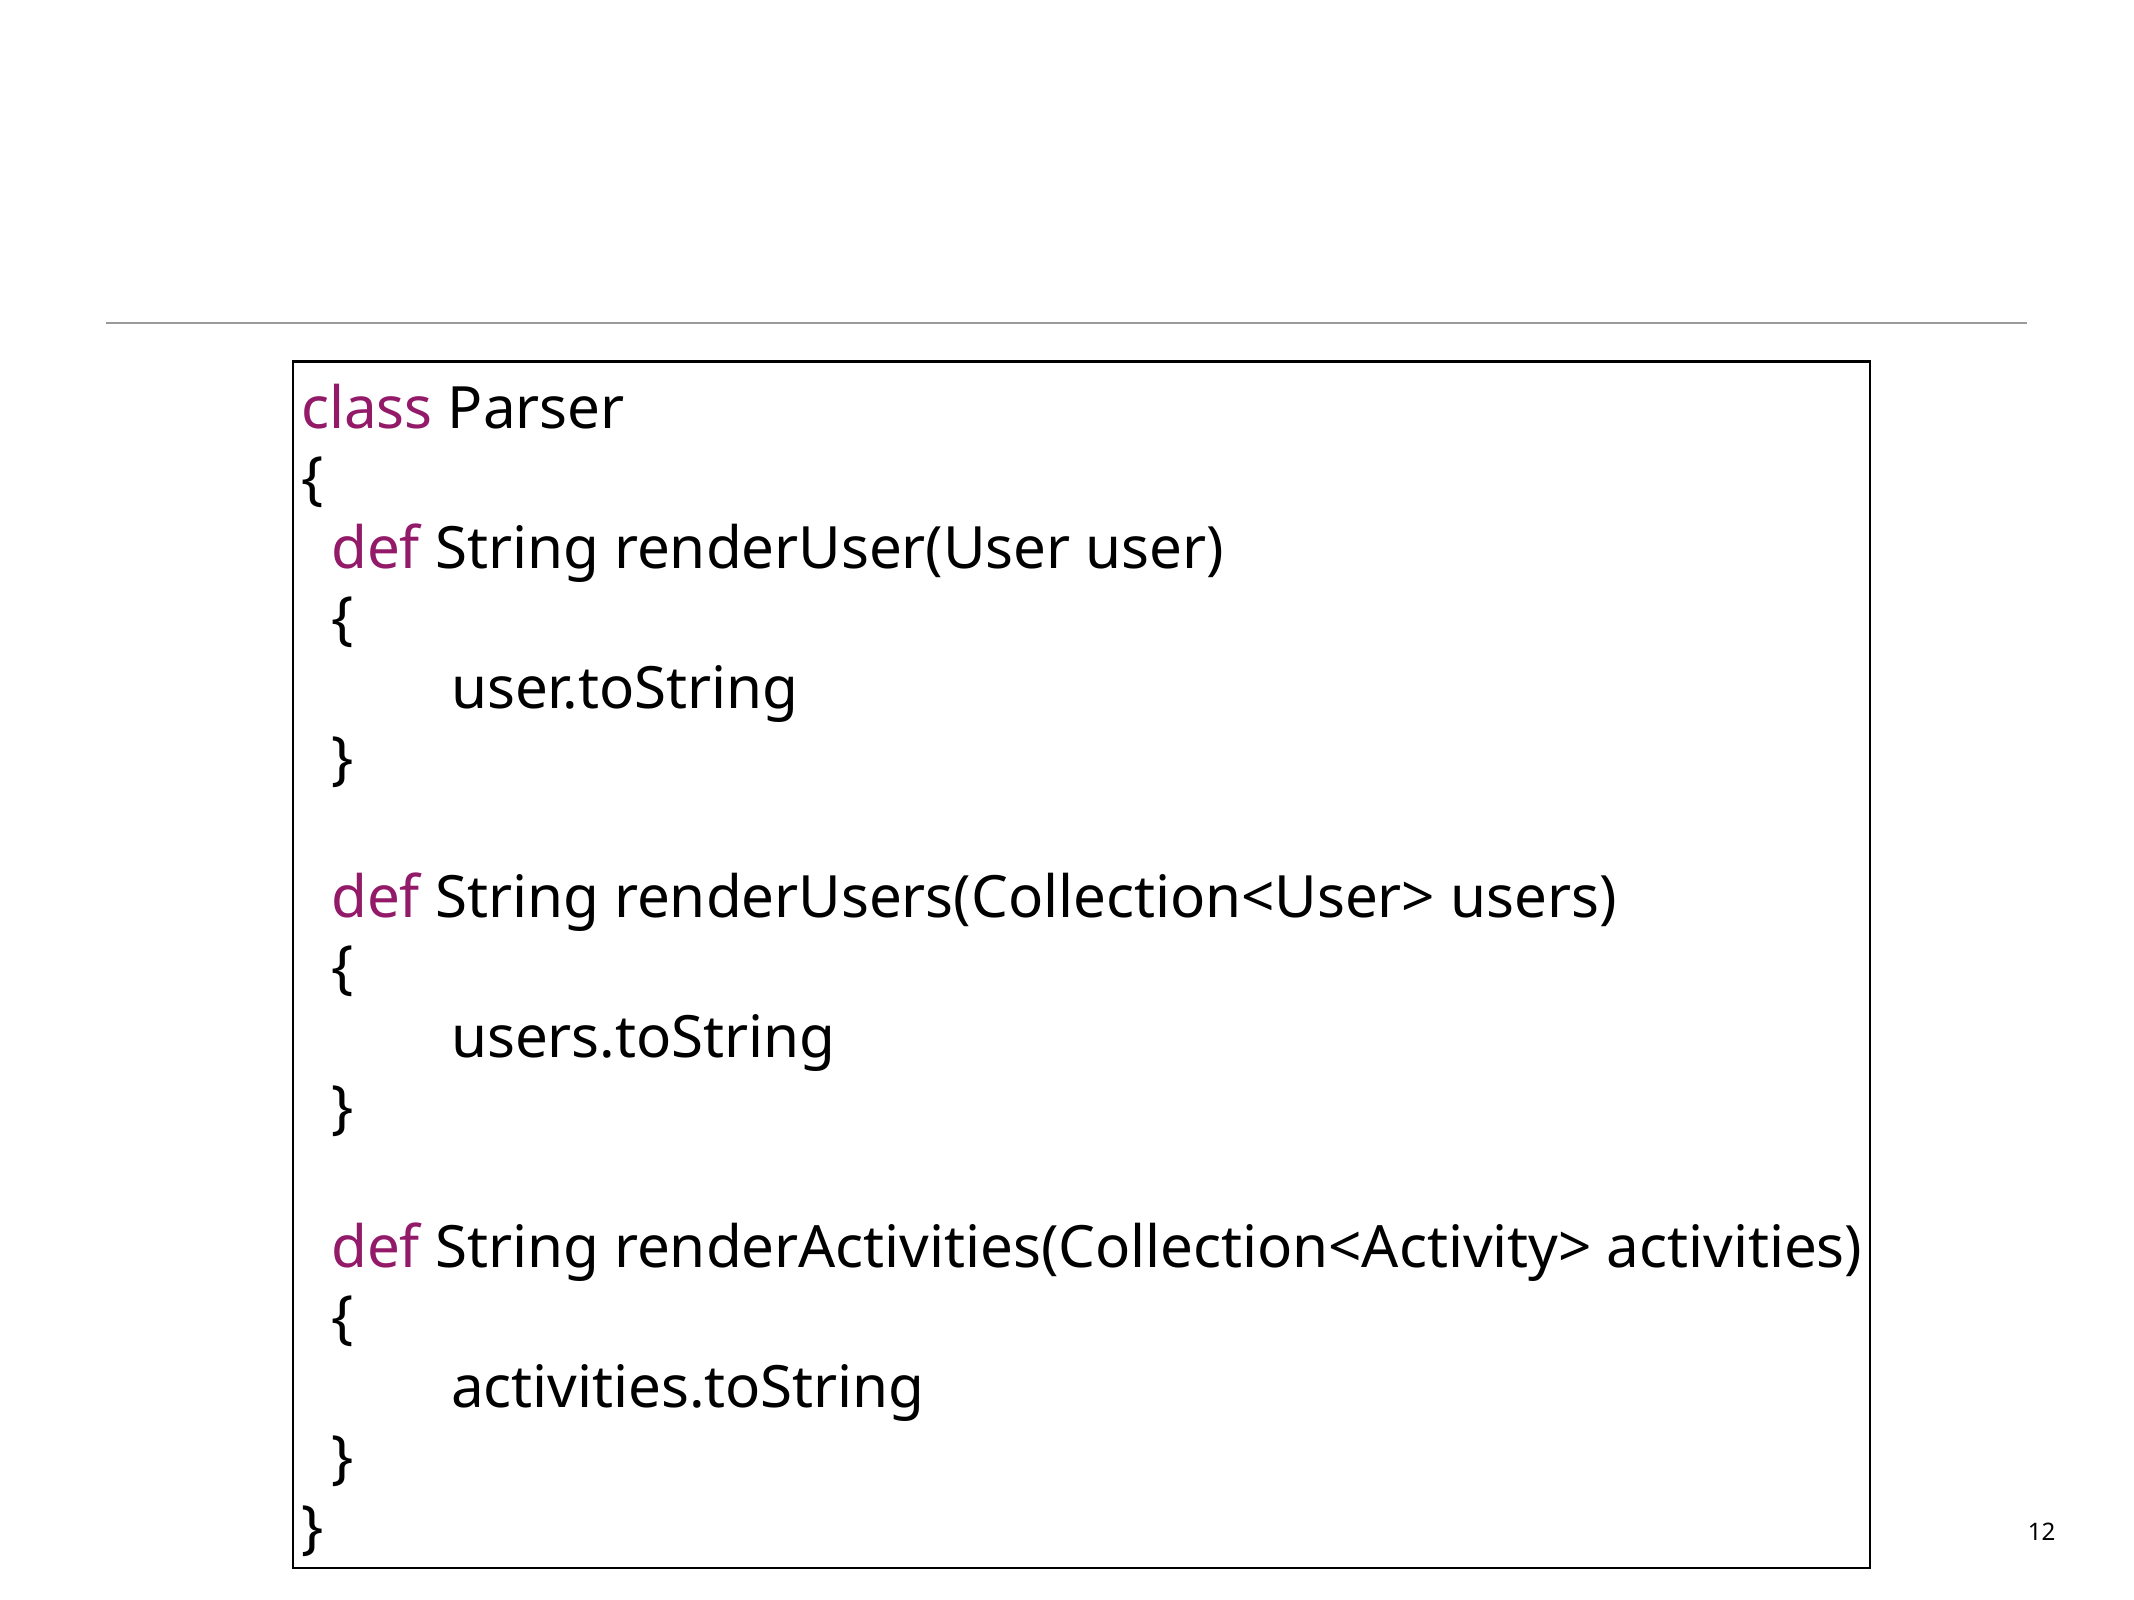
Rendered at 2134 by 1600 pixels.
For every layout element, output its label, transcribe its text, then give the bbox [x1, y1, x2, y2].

slide_number 12 [2011, 1507, 2065, 1559]
text_box class Parser { def String renderUser(User user) { user.toString } def String renderUsers(Collection<User> users) { users.toString } def String renderActivities(Collection<Activity> activities) { activities.toString } } [292, 361, 1871, 1568]
